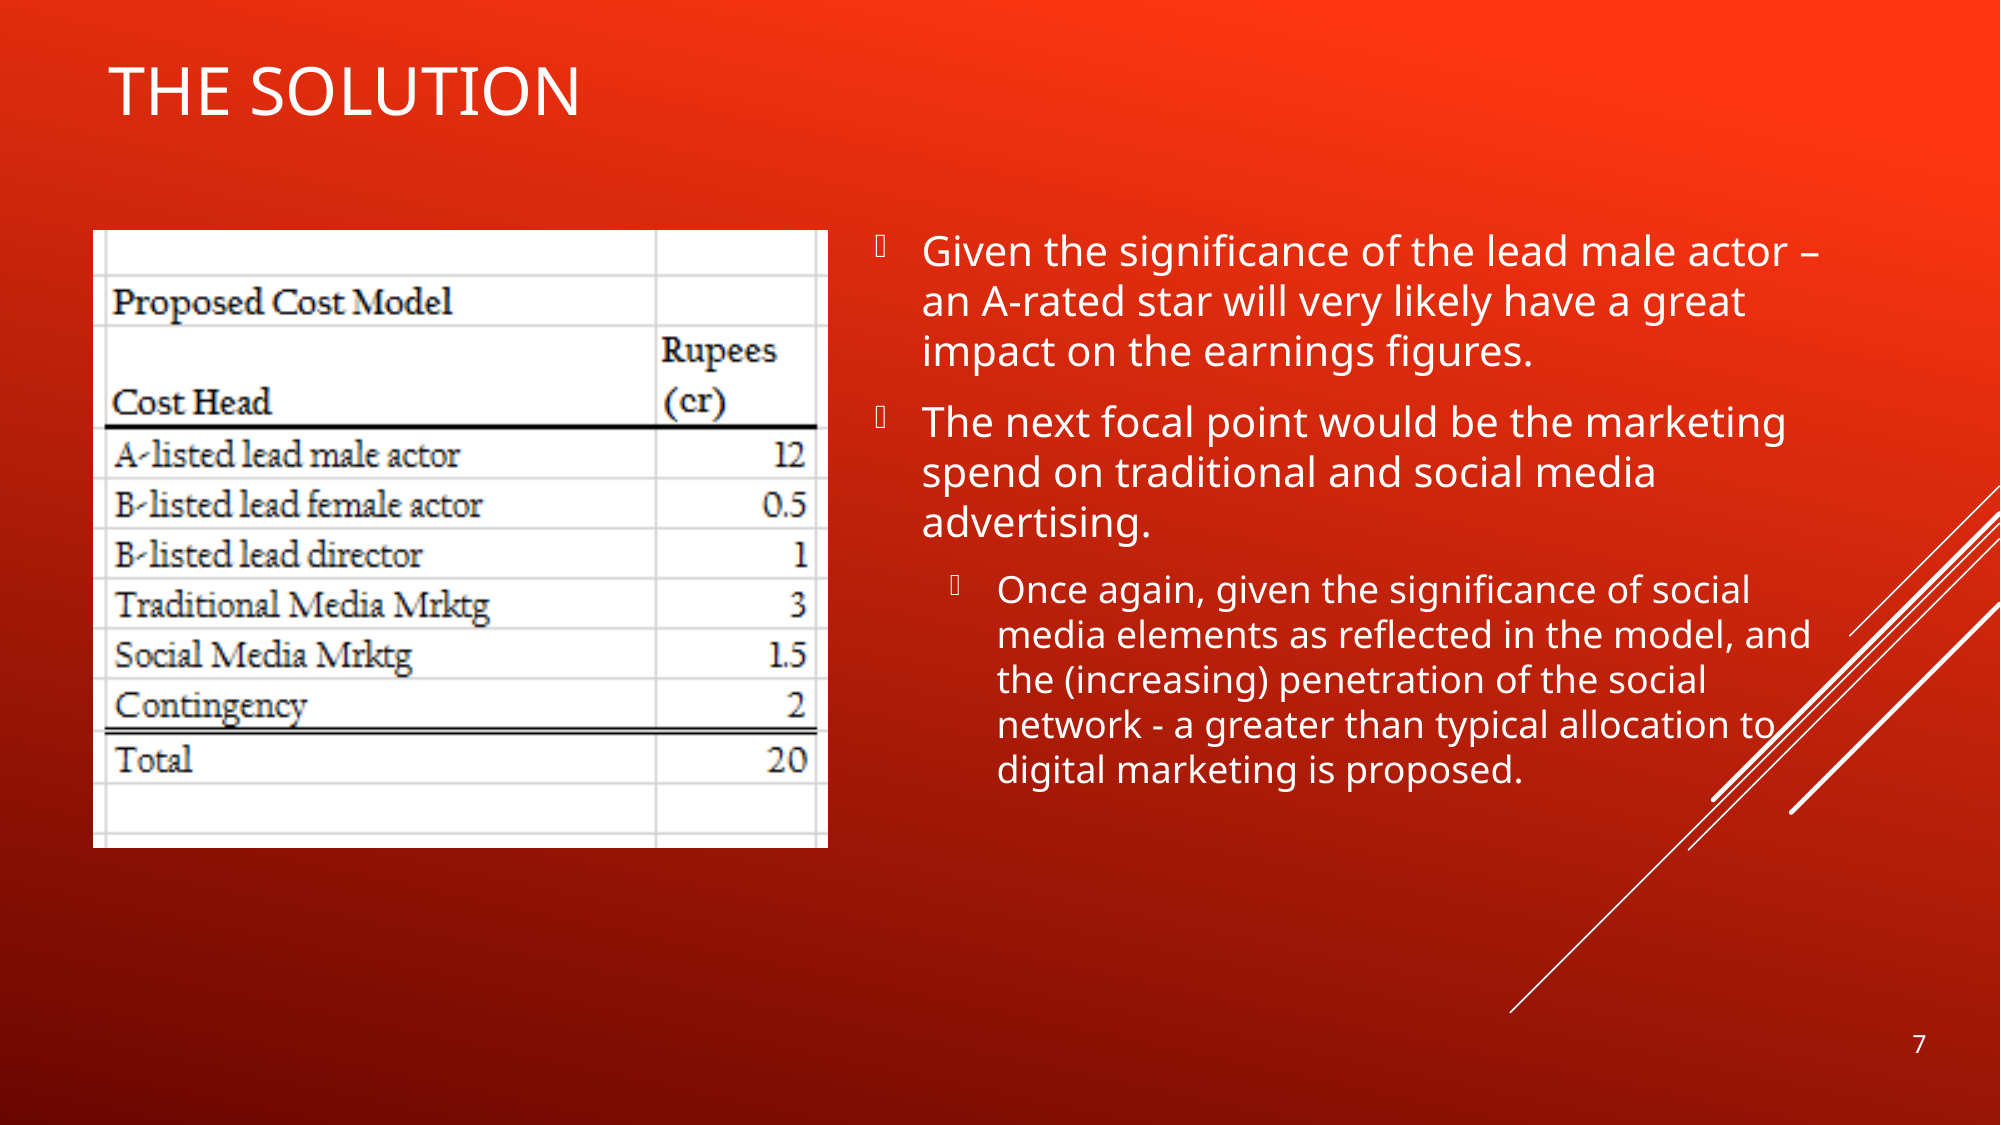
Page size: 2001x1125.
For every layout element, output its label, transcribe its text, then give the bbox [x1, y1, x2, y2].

title The Solution [93, 35, 1494, 143]
picture [93, 229, 829, 848]
slide_number 7 [1897, 1015, 1953, 1076]
list Given the significance of the lead male actor – an A-rated star will very likely have a great impact on the earnings figures. The next focal point would be the marketing spend on traditional and social media advertising. Once again, given the significance of social media elements as reflected in the model, and the (increasing) penetration of the social network - a greater than typical allocation to digital marketing is proposed. [859, 216, 1879, 848]
